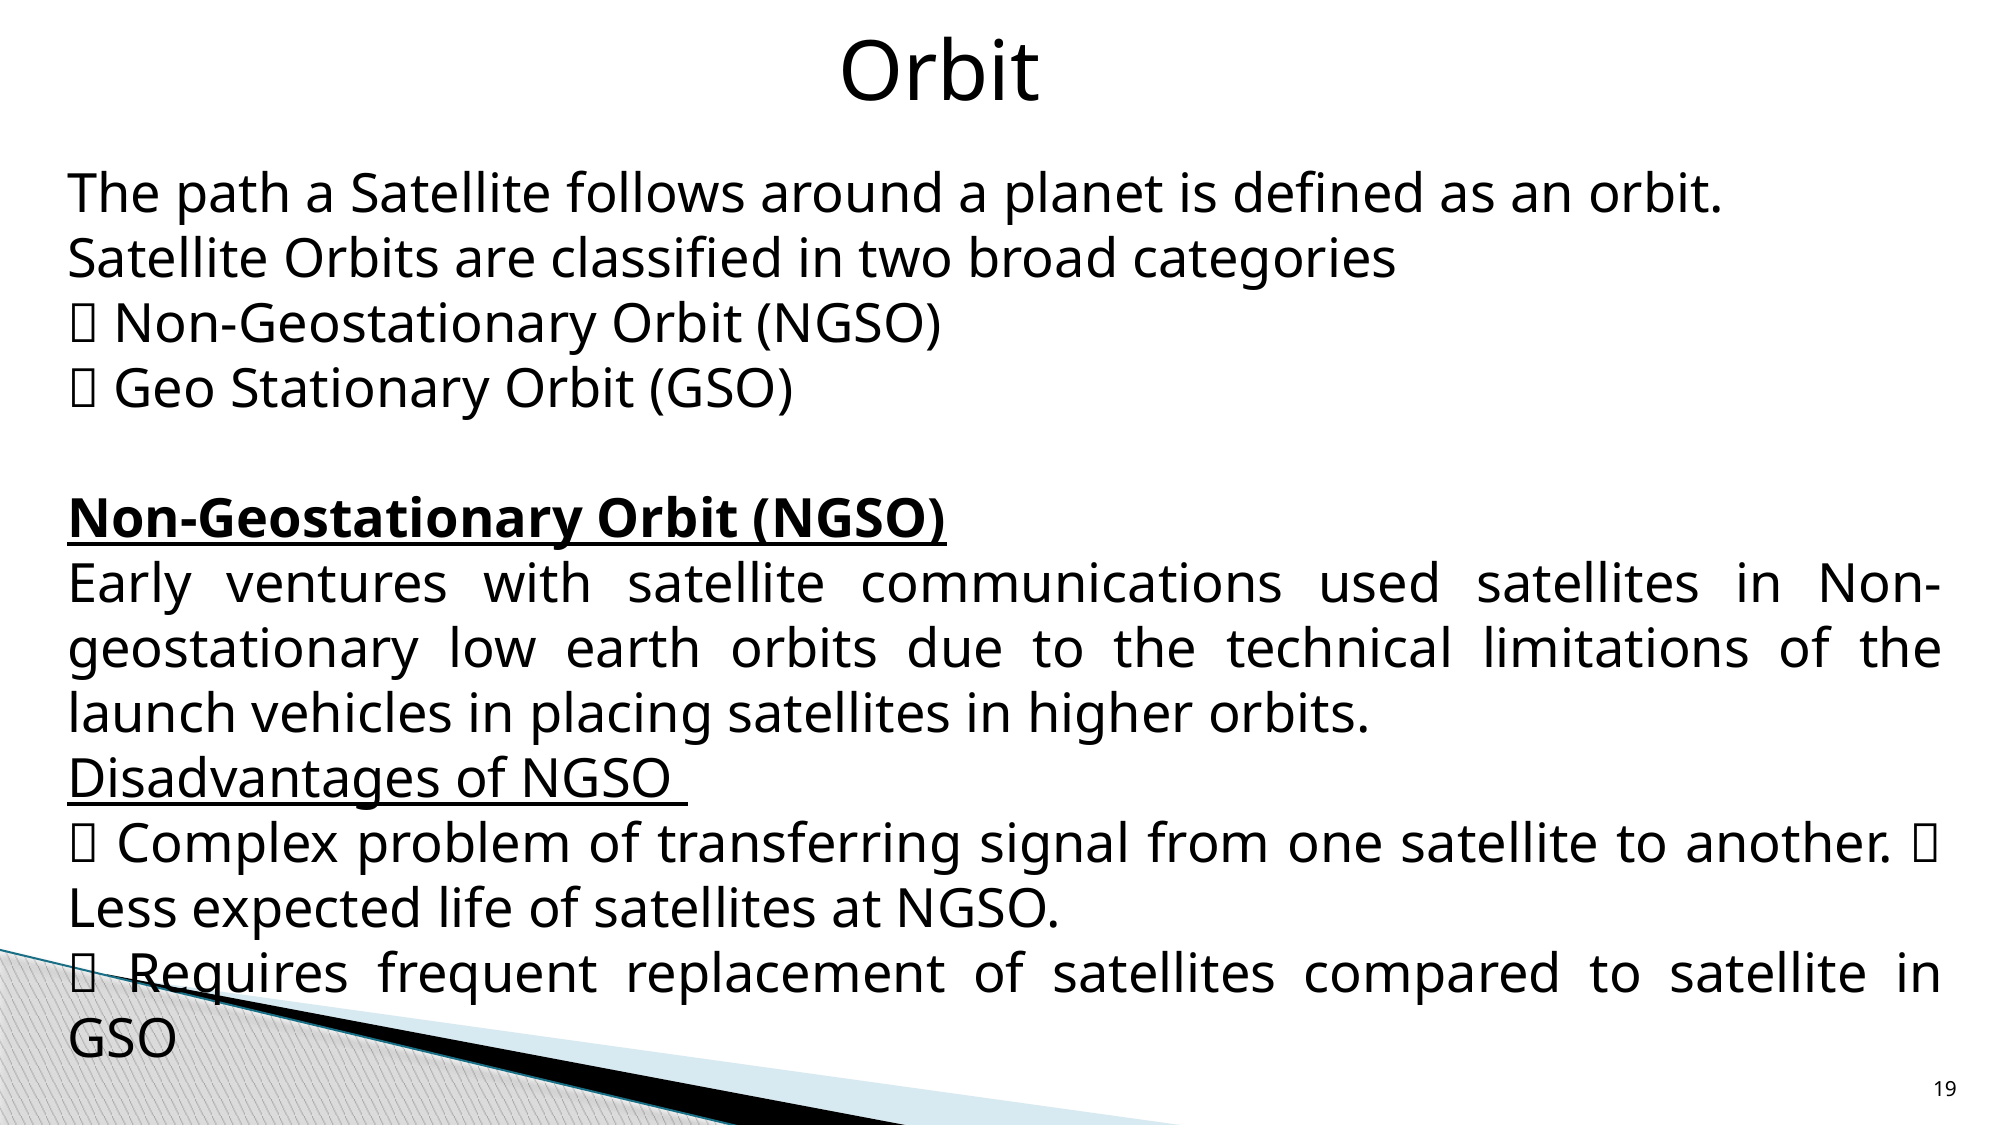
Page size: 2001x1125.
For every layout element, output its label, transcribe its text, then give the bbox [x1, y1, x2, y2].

text_box Orbit [583, 9, 1296, 125]
slide_number 19 [1891, 1051, 1972, 1112]
text_box The path a Satellite follows around a planet is defined as an orbit. Satellite Orbits are classified in two broad categories  Non-Geostationary Orbit (NGSO)  Geo Stationary Orbit (GSO) Non-Geostationary Orbit (NGSO) Early ventures with satellite communications used satellites in Non-geostationary low earth orbits due to the technical limitations of the launch vehicles in placing satellites in higher orbits. Disadvantages of NGSO  Complex problem of transferring signal from one satellite to another.  Less expected life of satellites at NGSO.  Requires frequent replacement of satellites compared to satellite in GSO [52, 151, 1960, 1076]
